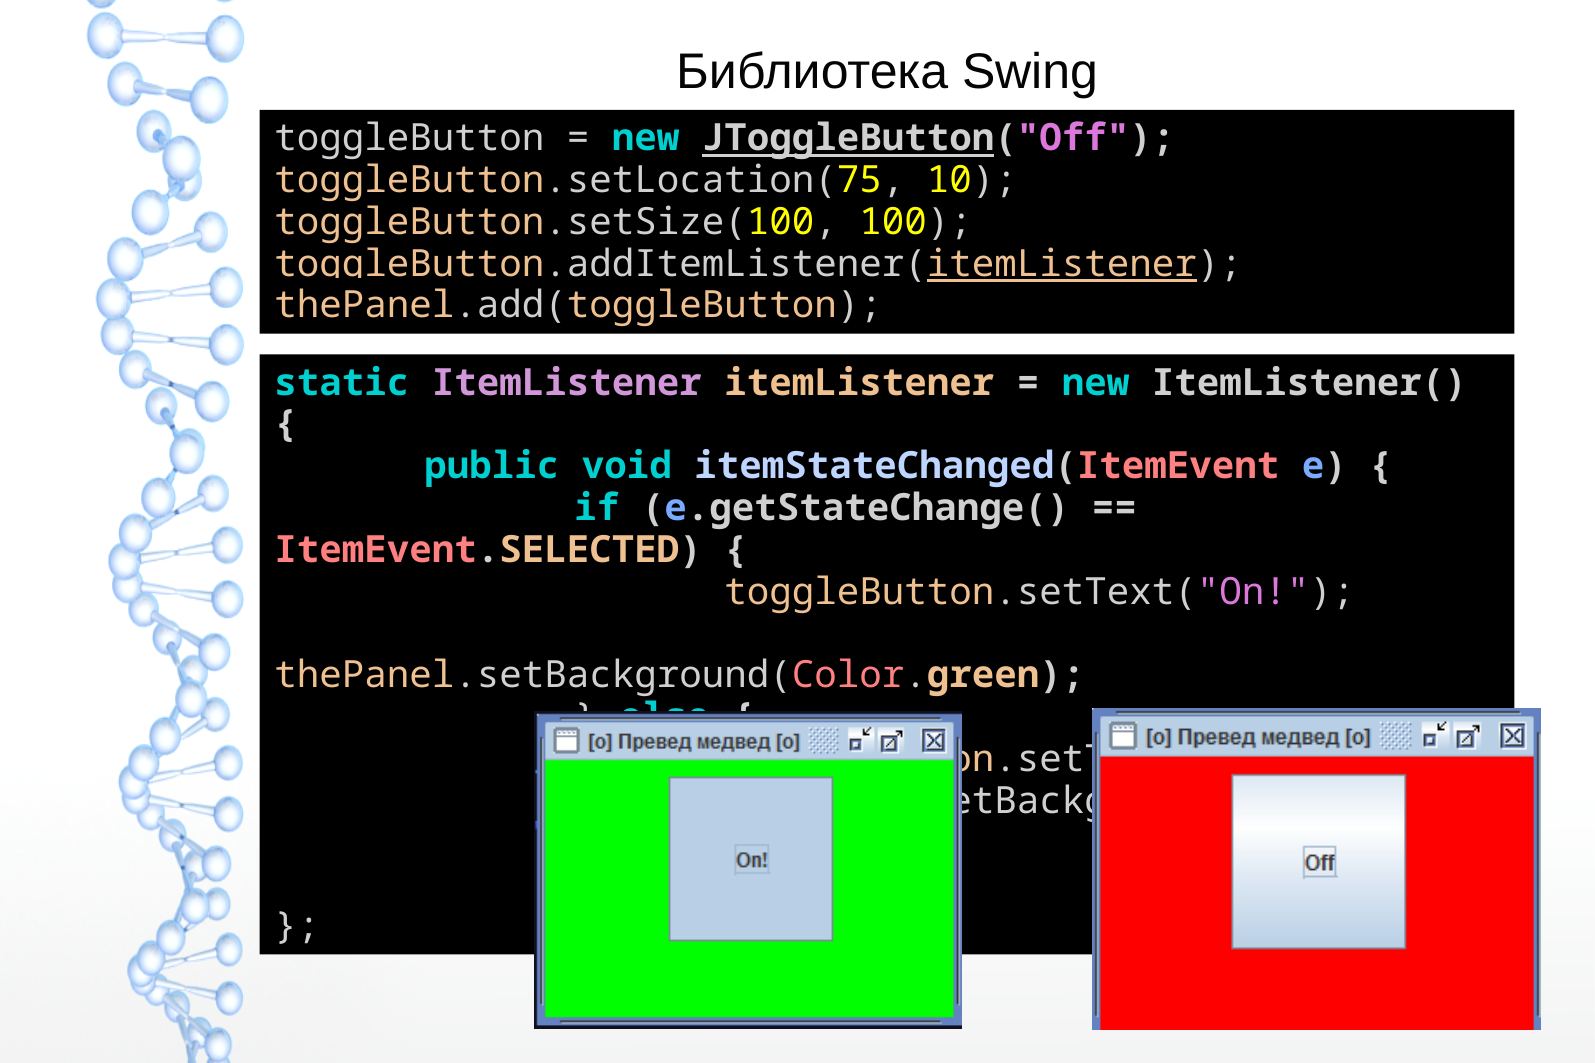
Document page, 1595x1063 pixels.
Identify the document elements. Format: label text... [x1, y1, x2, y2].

title Библиотека Swing [259, 34, 1515, 109]
text_box toggleButton = new JToggleButton("Off"); toggleButton.setLocation(75, 10); toggleButton.setSize(100, 100); toggleButton.addItemListener(itemListener); thePanel.add(toggleButton); [259, 109, 1515, 334]
picture [0, 0, 1595, 1063]
text_box static ItemListener itemListener = new ItemListener() { public void itemStateChanged(ItemEvent e) { if (e.getStateChange() == ItemEvent.SELECTED) { toggleButton.setText("On!"); thePanel.setBackground(Color.green); } else { toggleButton.setText("Off"); thePanel.setBackground(Color.red); } } }; [259, 354, 1515, 955]
